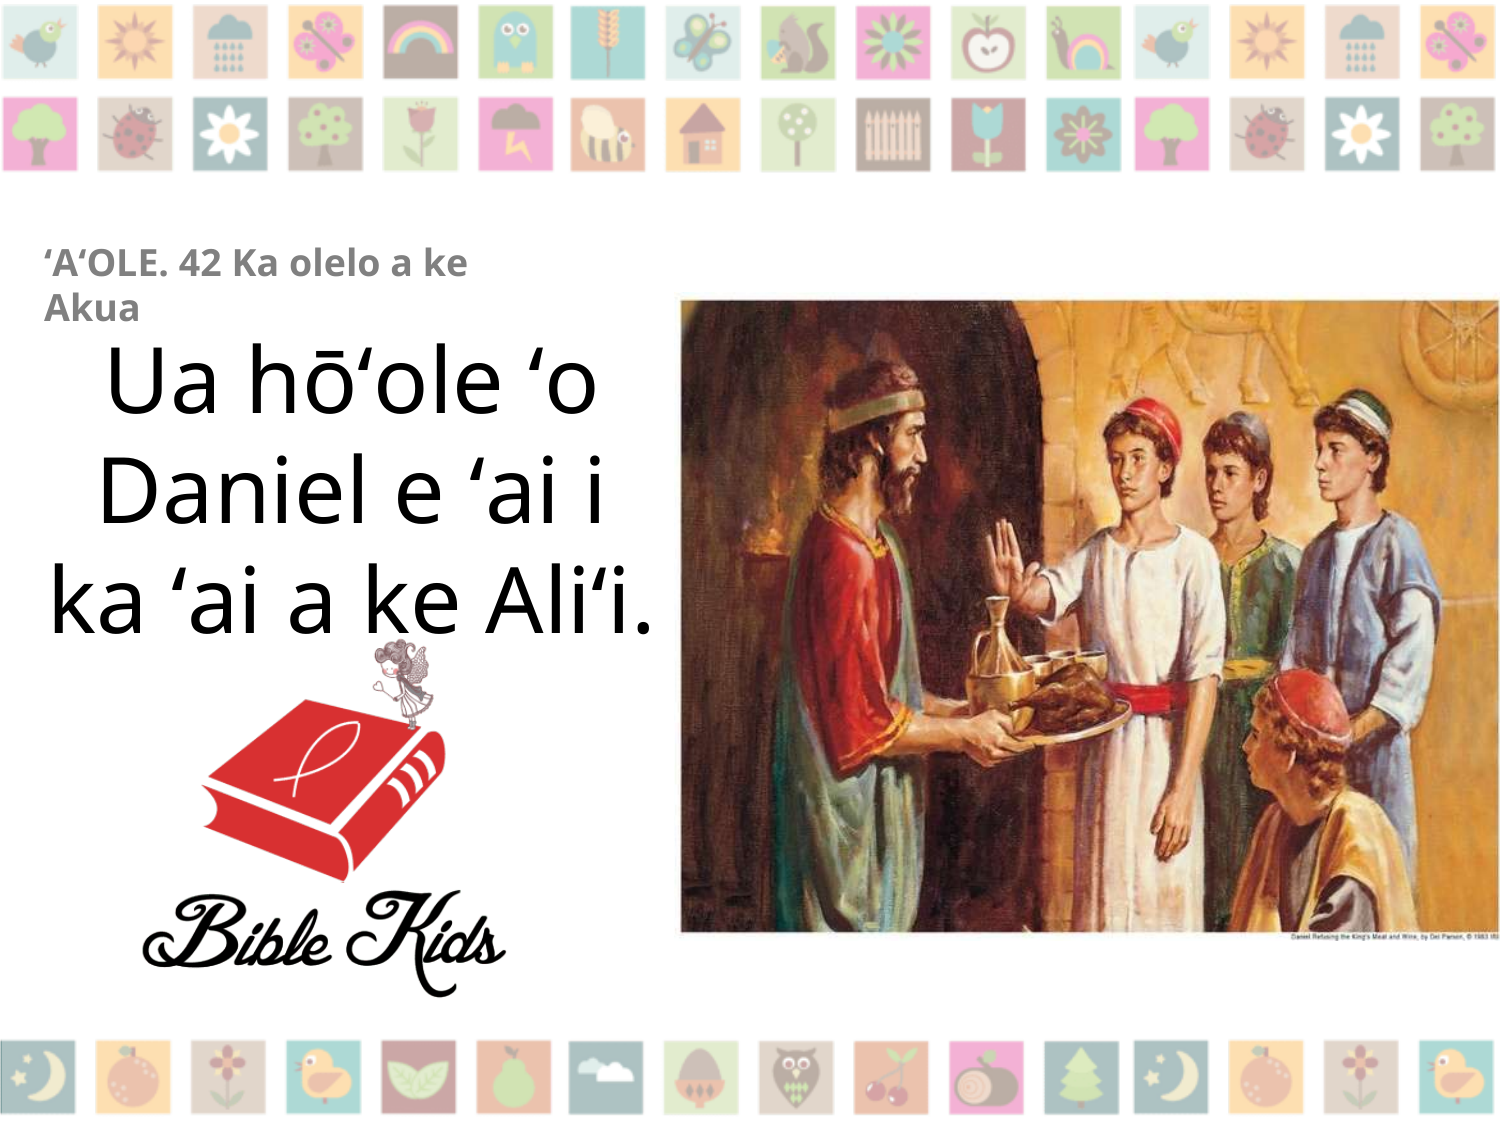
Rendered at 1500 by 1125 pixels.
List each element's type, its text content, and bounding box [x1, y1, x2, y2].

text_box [0, 1028, 1500, 1118]
text_box Ua hōʻole ʻo Daniel e ʻai i ka ʻai a ke Aliʻi. [29, 314, 668, 659]
picture [117, 600, 544, 1027]
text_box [0, 3, 1500, 181]
picture [674, 292, 1500, 941]
text_box ʻAʻOLE. 42 Ka olelo a ke Akua [29, 231, 543, 314]
